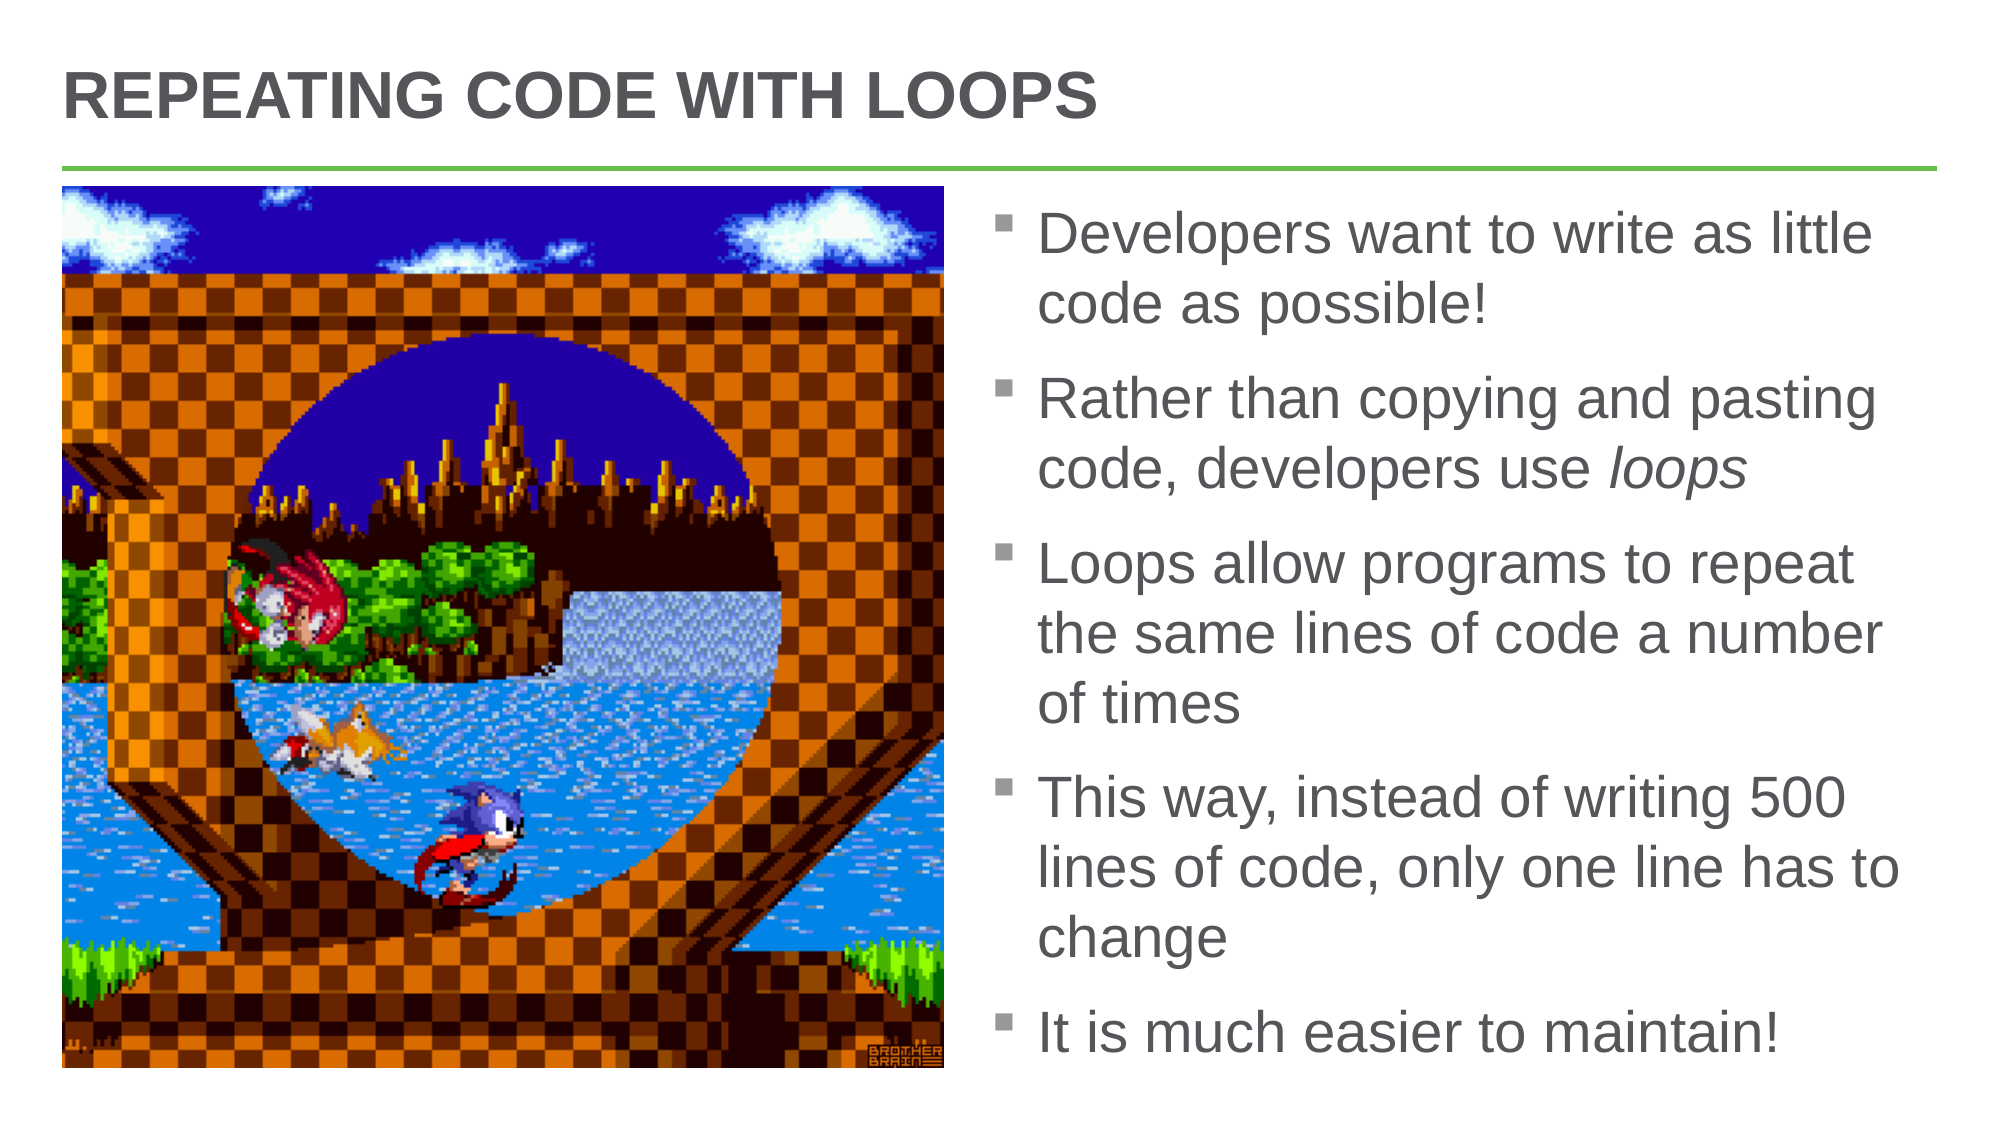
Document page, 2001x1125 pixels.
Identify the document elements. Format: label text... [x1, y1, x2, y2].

list Developers want to write as little code as possible! Rather than copying and pasting code, developers use loops Loops allow programs to repeat the same lines of code a number of times This way, instead of writing 500 lines of code, only one line has to change It is much easier to maintain! [981, 195, 1938, 1069]
picture [62, 186, 944, 1068]
title Repeating code with Loops [62, 37, 1938, 150]
